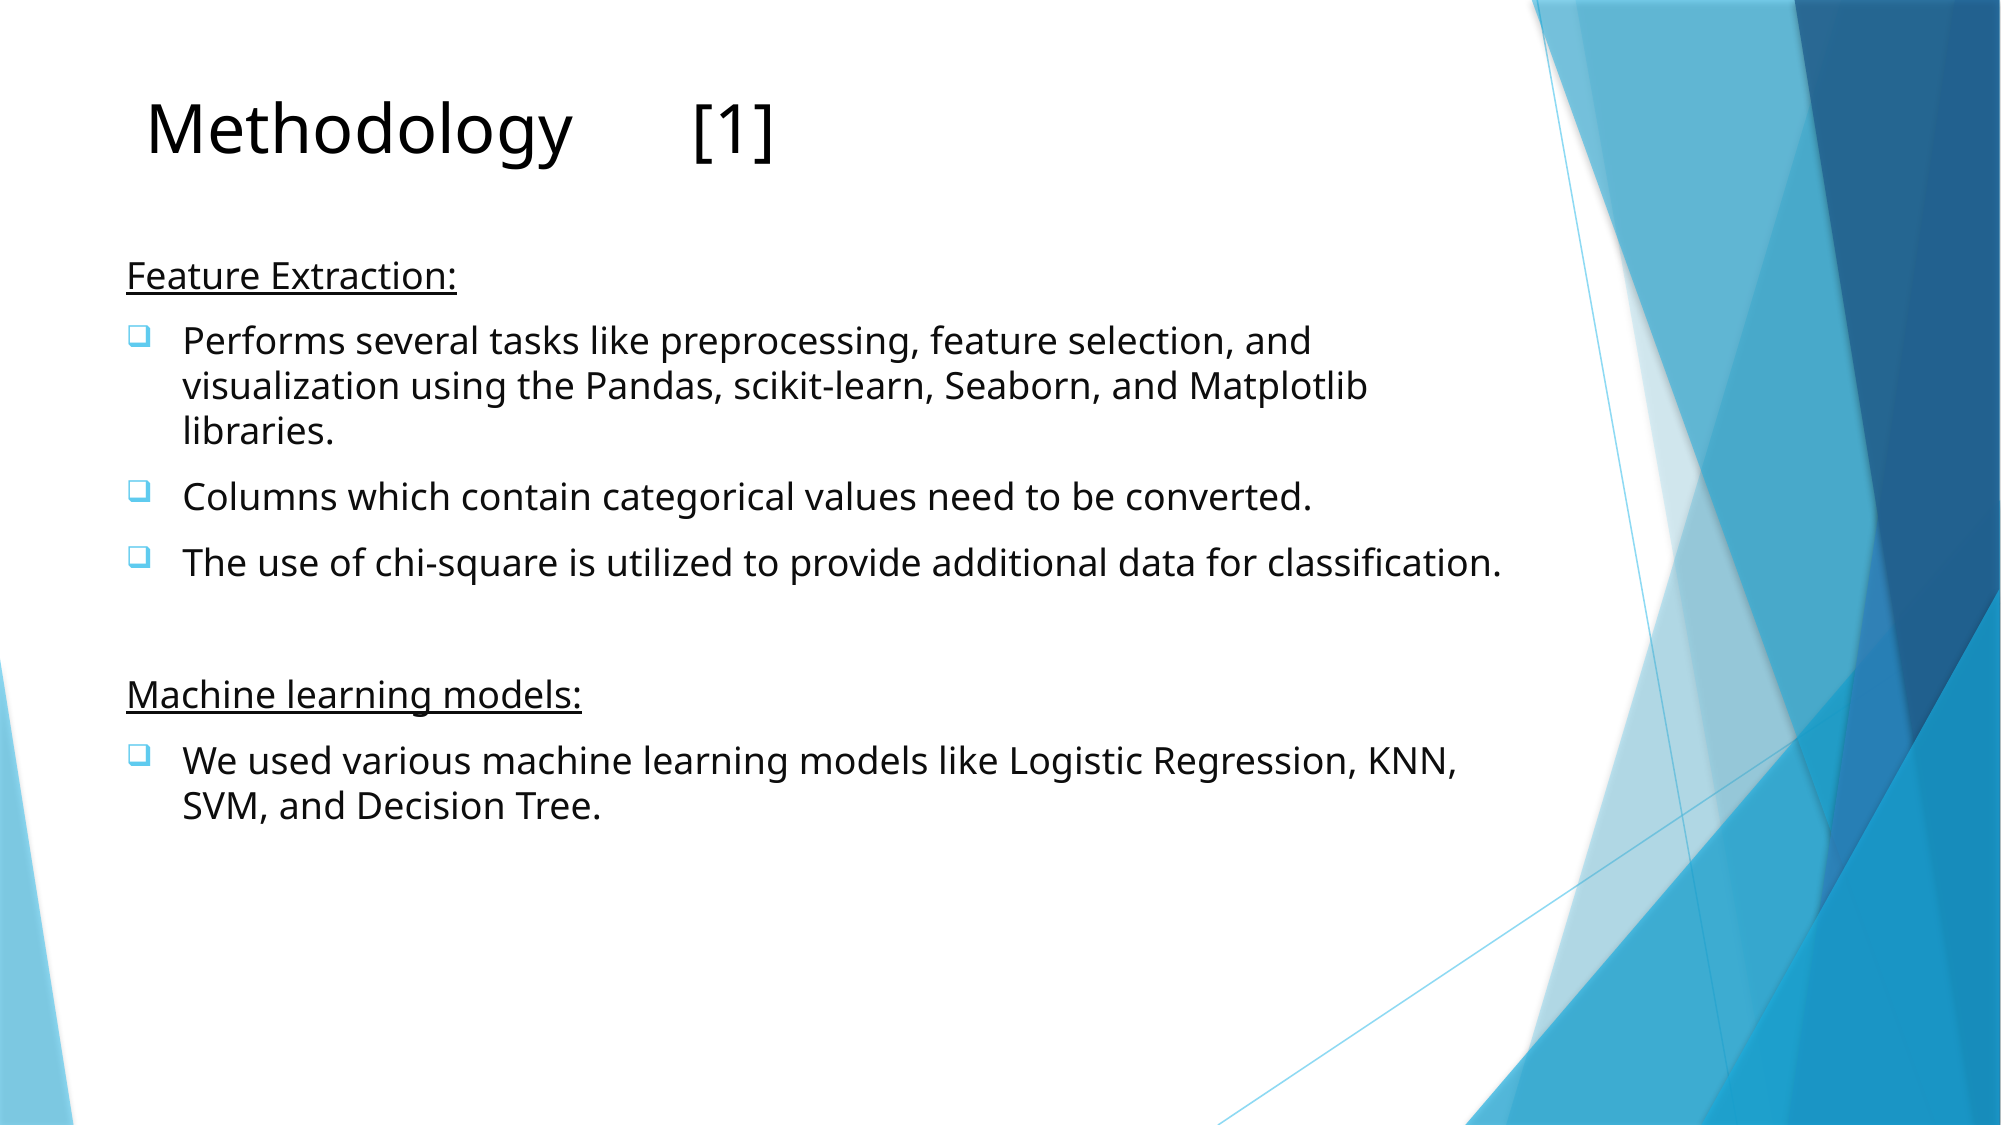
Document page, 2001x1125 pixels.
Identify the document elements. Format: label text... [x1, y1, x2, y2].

title Methodology [1] [130, 77, 1930, 245]
list Feature Extraction: Performs several tasks like preprocessing, feature selection, and visualization using the Pandas, scikit-learn, Seaborn, and Matplotlib libraries. Columns which contain categorical values need to be converted. The use of chi-square is utilized to provide additional data for classification. Machine learning models: We used various machine learning models like Logistic Regression, KNN, SVM, and Decision Tree. [111, 244, 1522, 1019]
